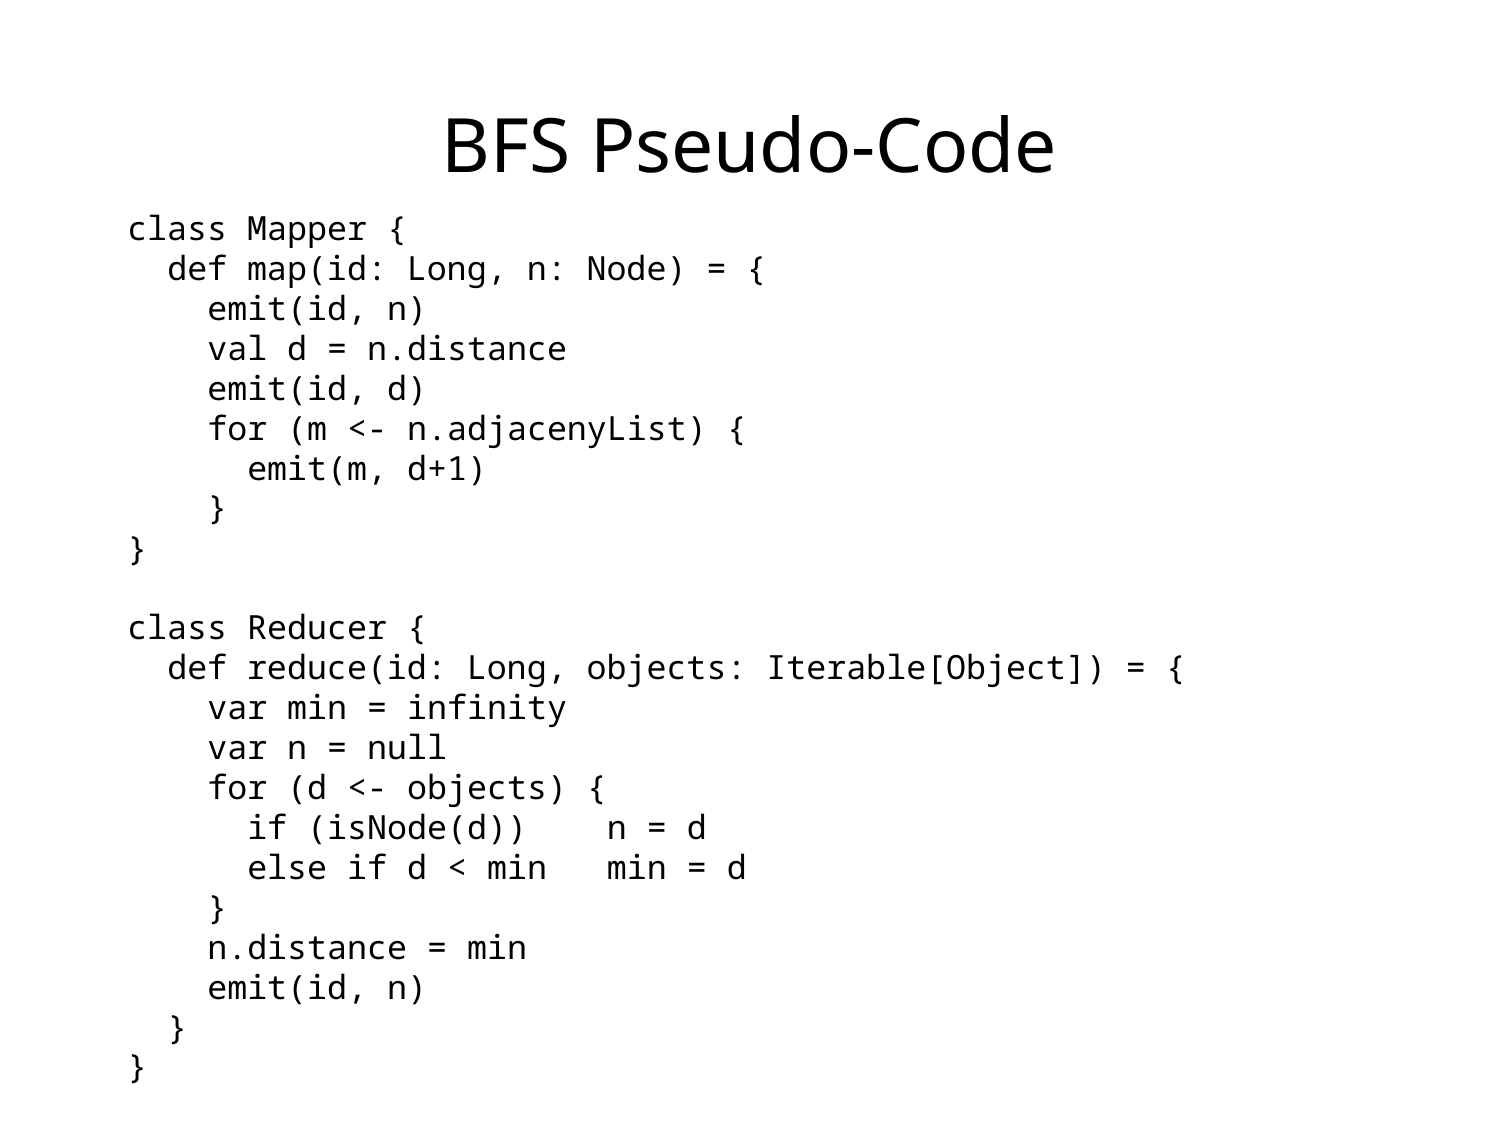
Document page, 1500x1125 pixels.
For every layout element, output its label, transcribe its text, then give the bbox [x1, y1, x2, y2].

text_box BFS Pseudo-Code [0, 90, 1500, 203]
text_box class Mapper { def map(id: Long, n: Node) = { emit(id, n) val d = n.distance emit(id, d) for (m <- n.adjacenyList) { emit(m, d+1) } } class Reducer { def reduce(id: Long, objects: Iterable[Object]) = { var min = infinity var n = null for (d <- objects) { if (isNode(d)) n = d else if d < min min = d } n.distance = min emit(id, n) } } [112, 199, 1413, 1093]
